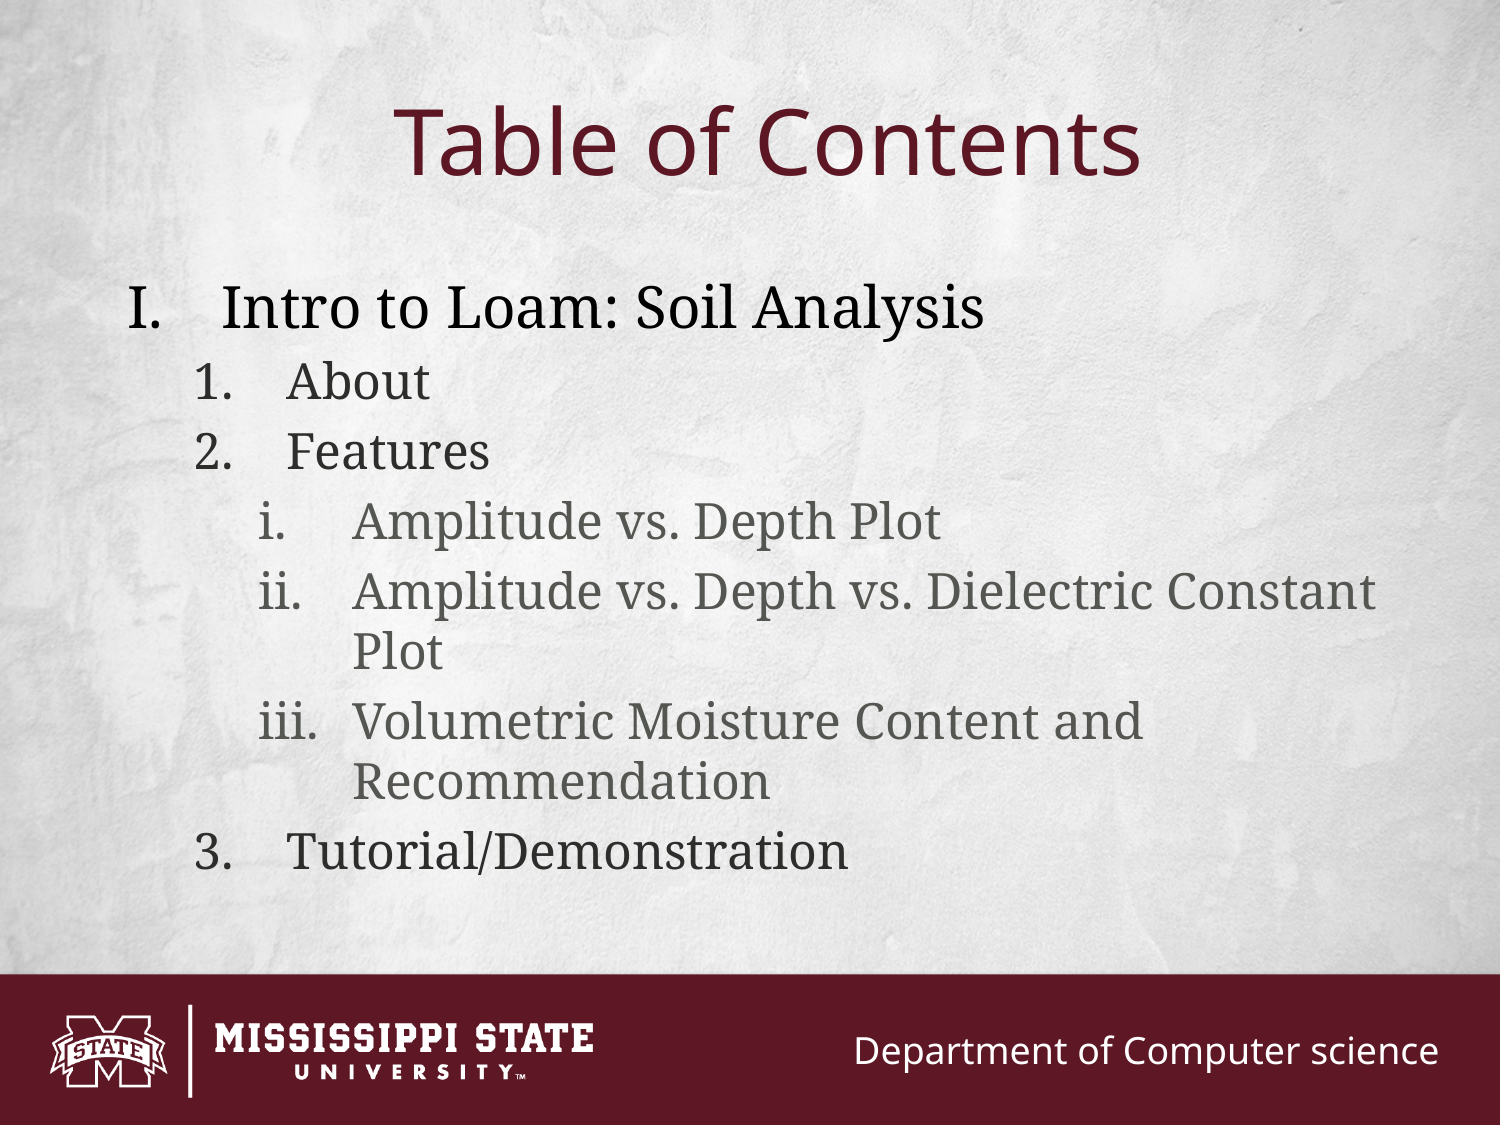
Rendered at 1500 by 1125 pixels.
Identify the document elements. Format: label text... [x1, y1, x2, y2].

picture [49, 1004, 593, 1098]
list Intro to Loam: Soil Analysis About Features Amplitude vs. Depth Plot Amplitude vs. Depth vs. Dielectric Constant Plot Volumetric Moisture Content and Recommendation Tutorial/Demonstration [112, 262, 1425, 911]
title Table of Contents [112, 45, 1425, 233]
